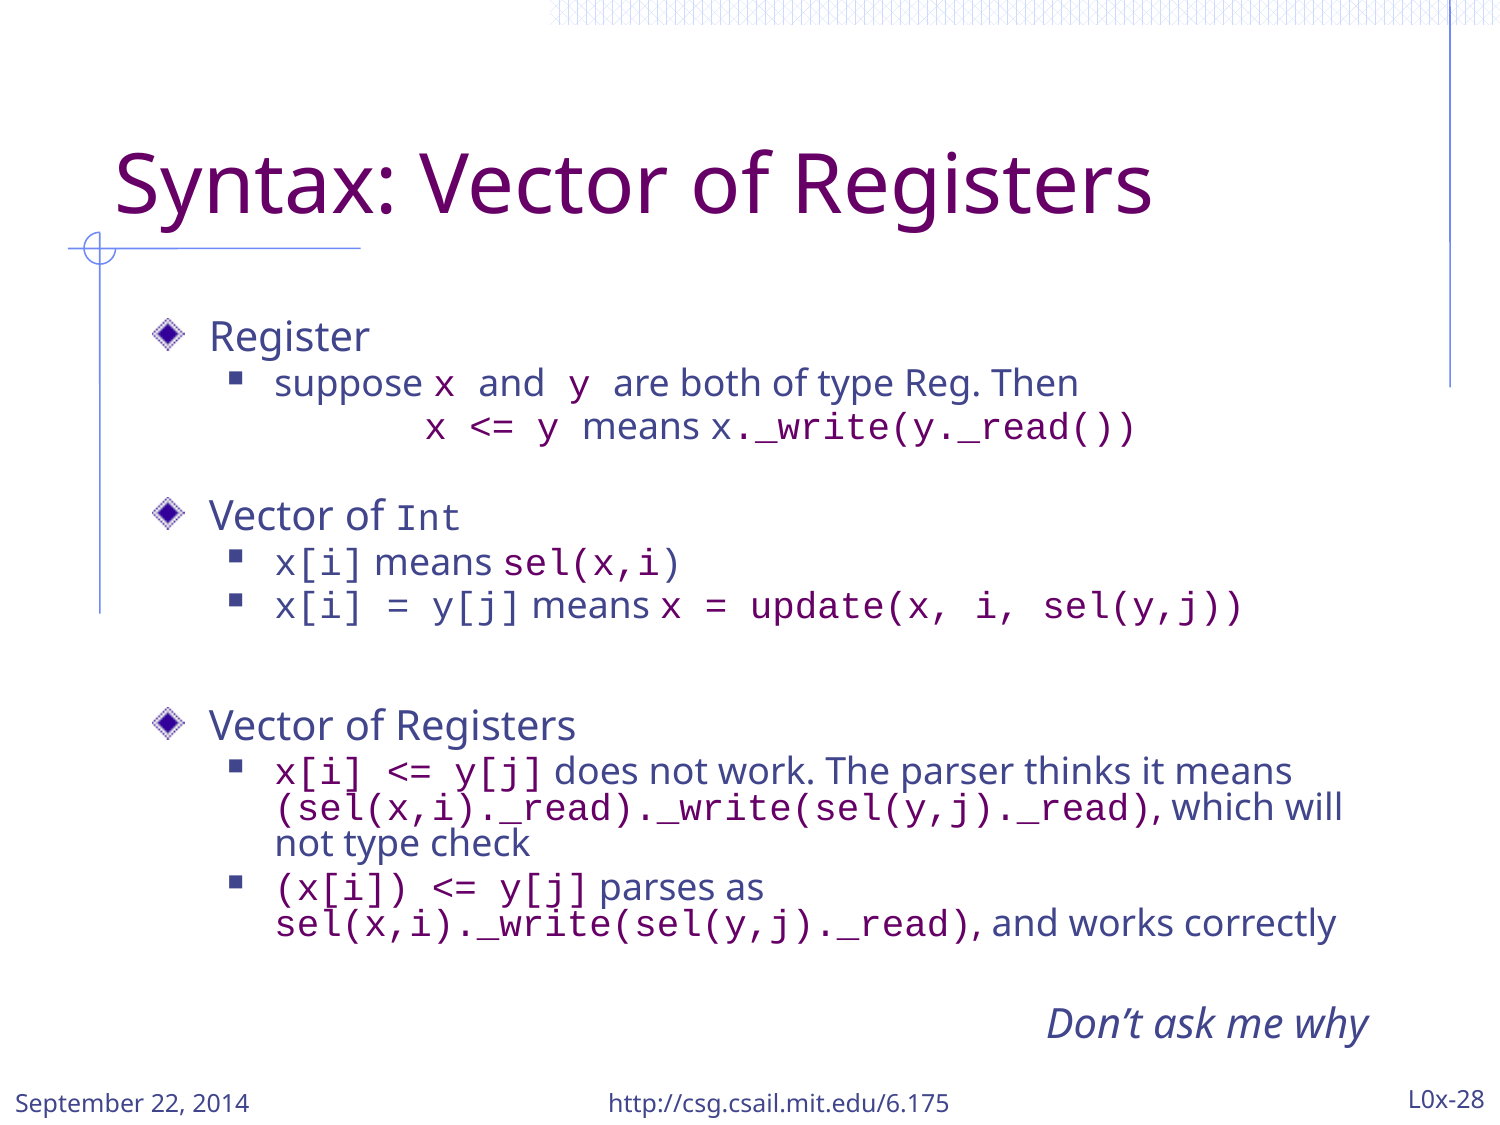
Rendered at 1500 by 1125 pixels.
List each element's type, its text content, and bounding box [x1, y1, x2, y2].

slide_number L0x-28 [1187, 1049, 1500, 1125]
list Register suppose x and y are both of type Reg. Then x <= y means x._write(y._read()) Vector of Int x[i] means sel(x,i) x[i] = y[j] means x = update(x, i, sel(y,j)) Vector of Registers x[i] <= y[j] does not work. The parser thinks it means (sel(x,i)._read)._write(sel(y,j)._read), which will not type check (x[i]) <= y[j] parses as sel(x,i)._write(sel(y,j)._read), and works correctly [137, 312, 1413, 988]
picture [152, 707, 185, 740]
picture [152, 497, 185, 530]
text_box Don’t ask me why [1030, 994, 1384, 1055]
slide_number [0, 1049, 313, 1125]
picture [152, 318, 185, 351]
title Syntax: Vector of Registers [99, 49, 1376, 238]
footer http://csg.csail.mit.edu/6.175 [508, 1049, 1051, 1125]
